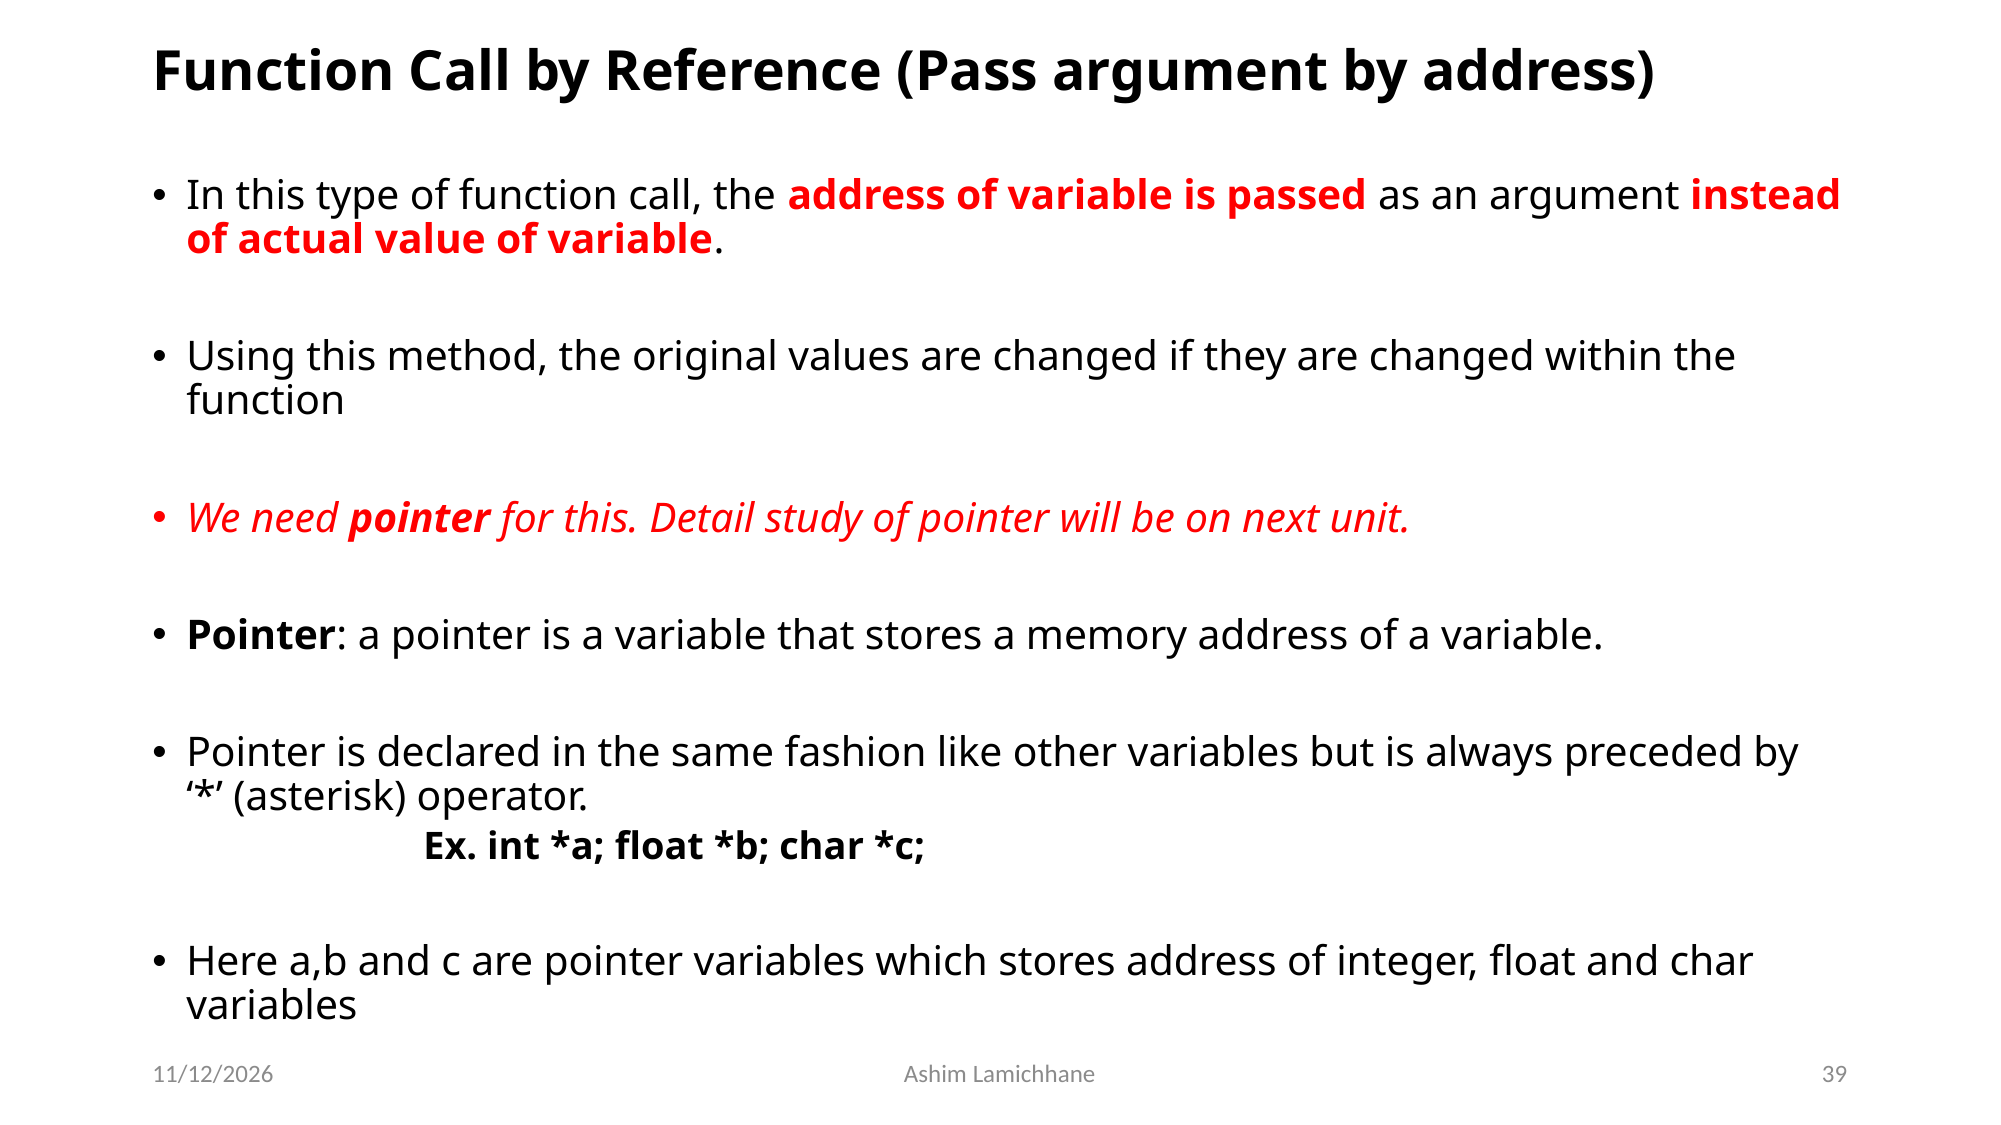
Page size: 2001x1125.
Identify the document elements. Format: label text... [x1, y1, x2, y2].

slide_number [137, 1042, 588, 1103]
footer Ashim Lamichhane [662, 1042, 1338, 1103]
title Function Call by Reference (Pass argument by address) [137, 14, 1863, 131]
slide_number 39 [1412, 1042, 1863, 1103]
list In this type of function call, the address of variable is passed as an argument instead of actual value of variable. Using this method, the original values are changed if they are changed within the function We need pointer for this. Detail study of pointer will be on next unit. Pointer: a pointer is a variable that stores a memory address of a variable. Pointer is declared in the same fashion like other variables but is always preceded by ‘*’ (asterisk) operator. Ex. int *a; float *b; char *c; Here a,b and c are pointer variables which stores address of integer, float and char variables [137, 167, 1863, 1037]
